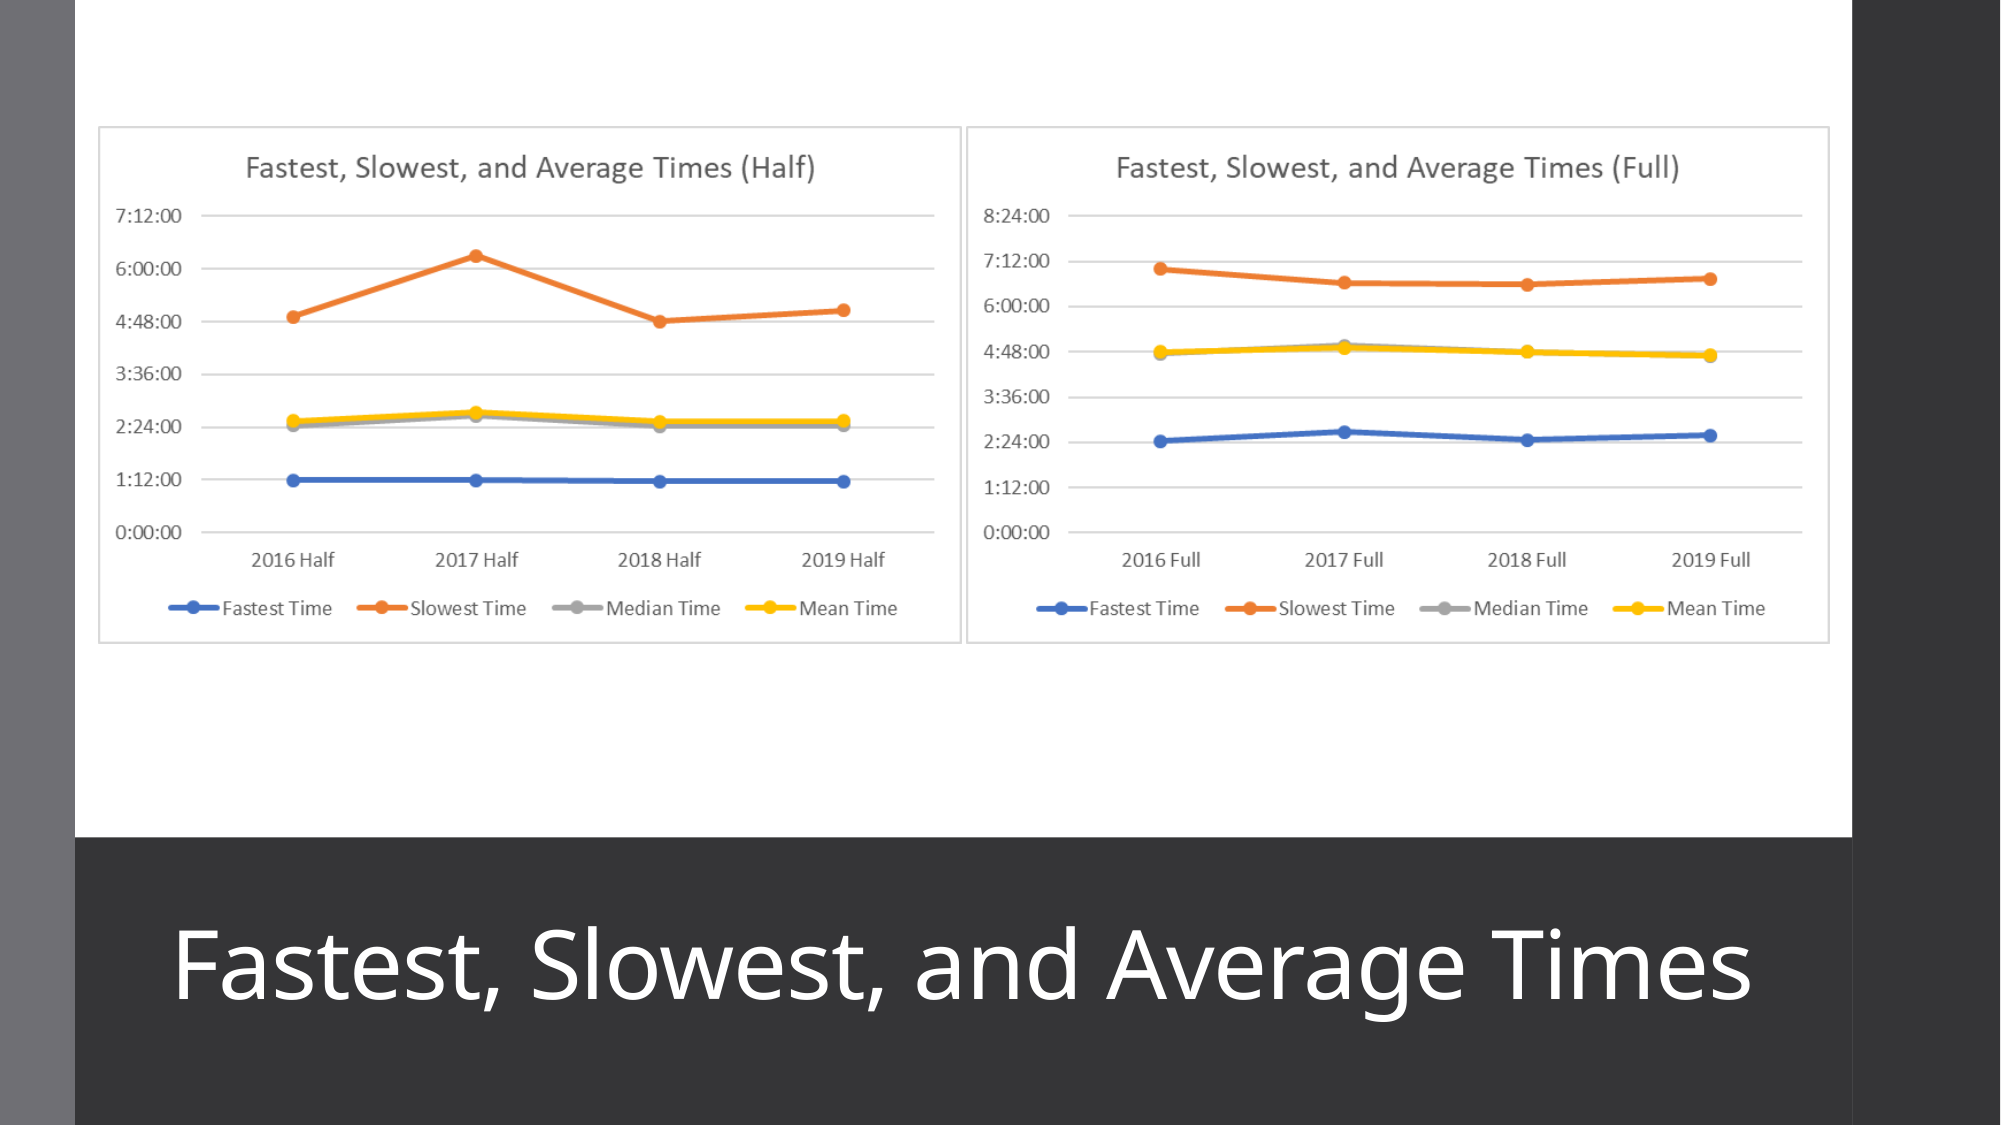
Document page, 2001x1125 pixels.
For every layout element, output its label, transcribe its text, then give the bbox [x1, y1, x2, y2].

text_box [0, 0, 76, 1125]
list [97, 126, 961, 644]
text_box [76, 0, 1851, 836]
text_box [1851, 0, 2000, 1125]
picture [966, 126, 1830, 644]
text_box [76, 836, 1851, 1125]
title Fastest, Slowest, and Average Times [154, 849, 1821, 1027]
